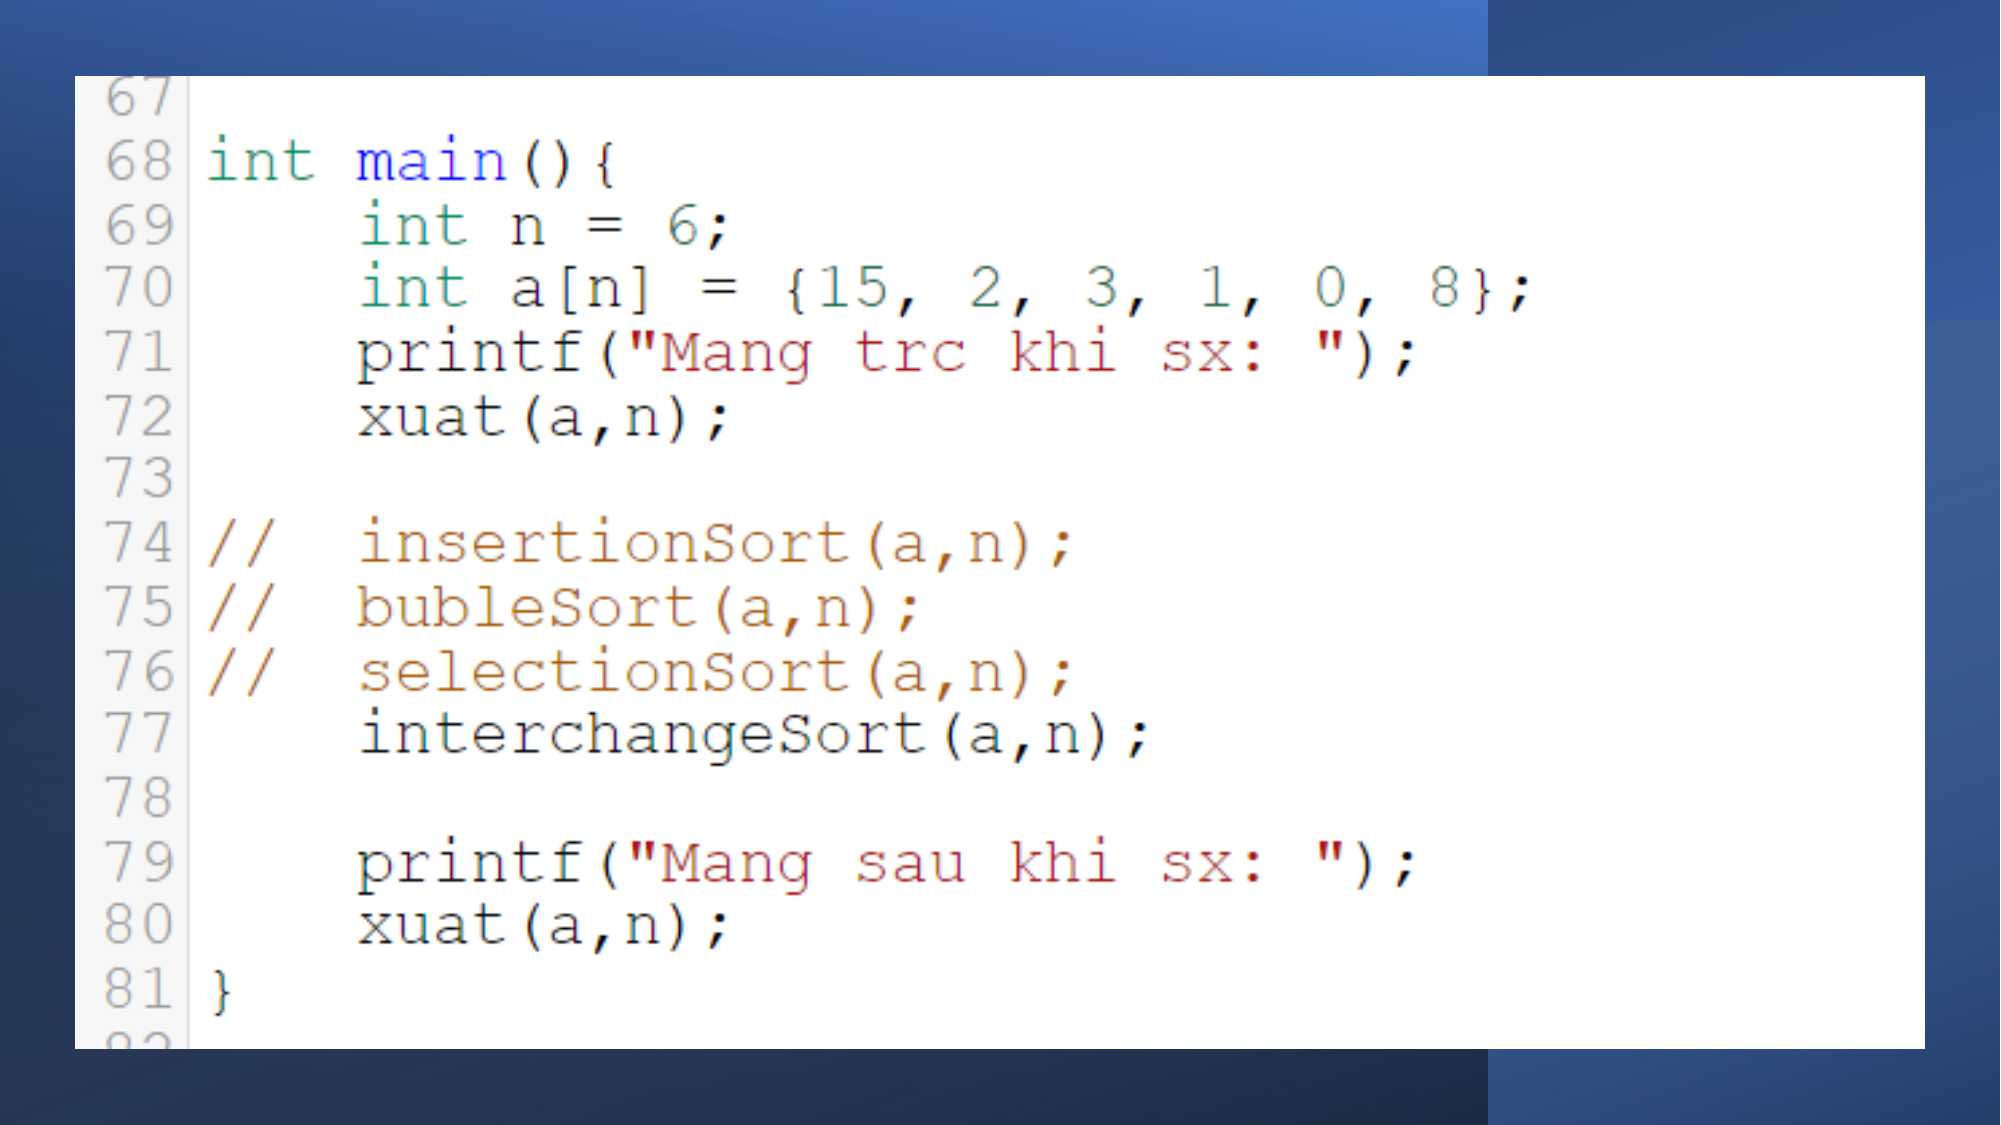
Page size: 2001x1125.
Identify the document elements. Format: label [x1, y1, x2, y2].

text_box [1489, 0, 2000, 321]
text_box [0, 321, 2000, 1125]
picture [74, 76, 1925, 1049]
text_box [0, 0, 1489, 321]
